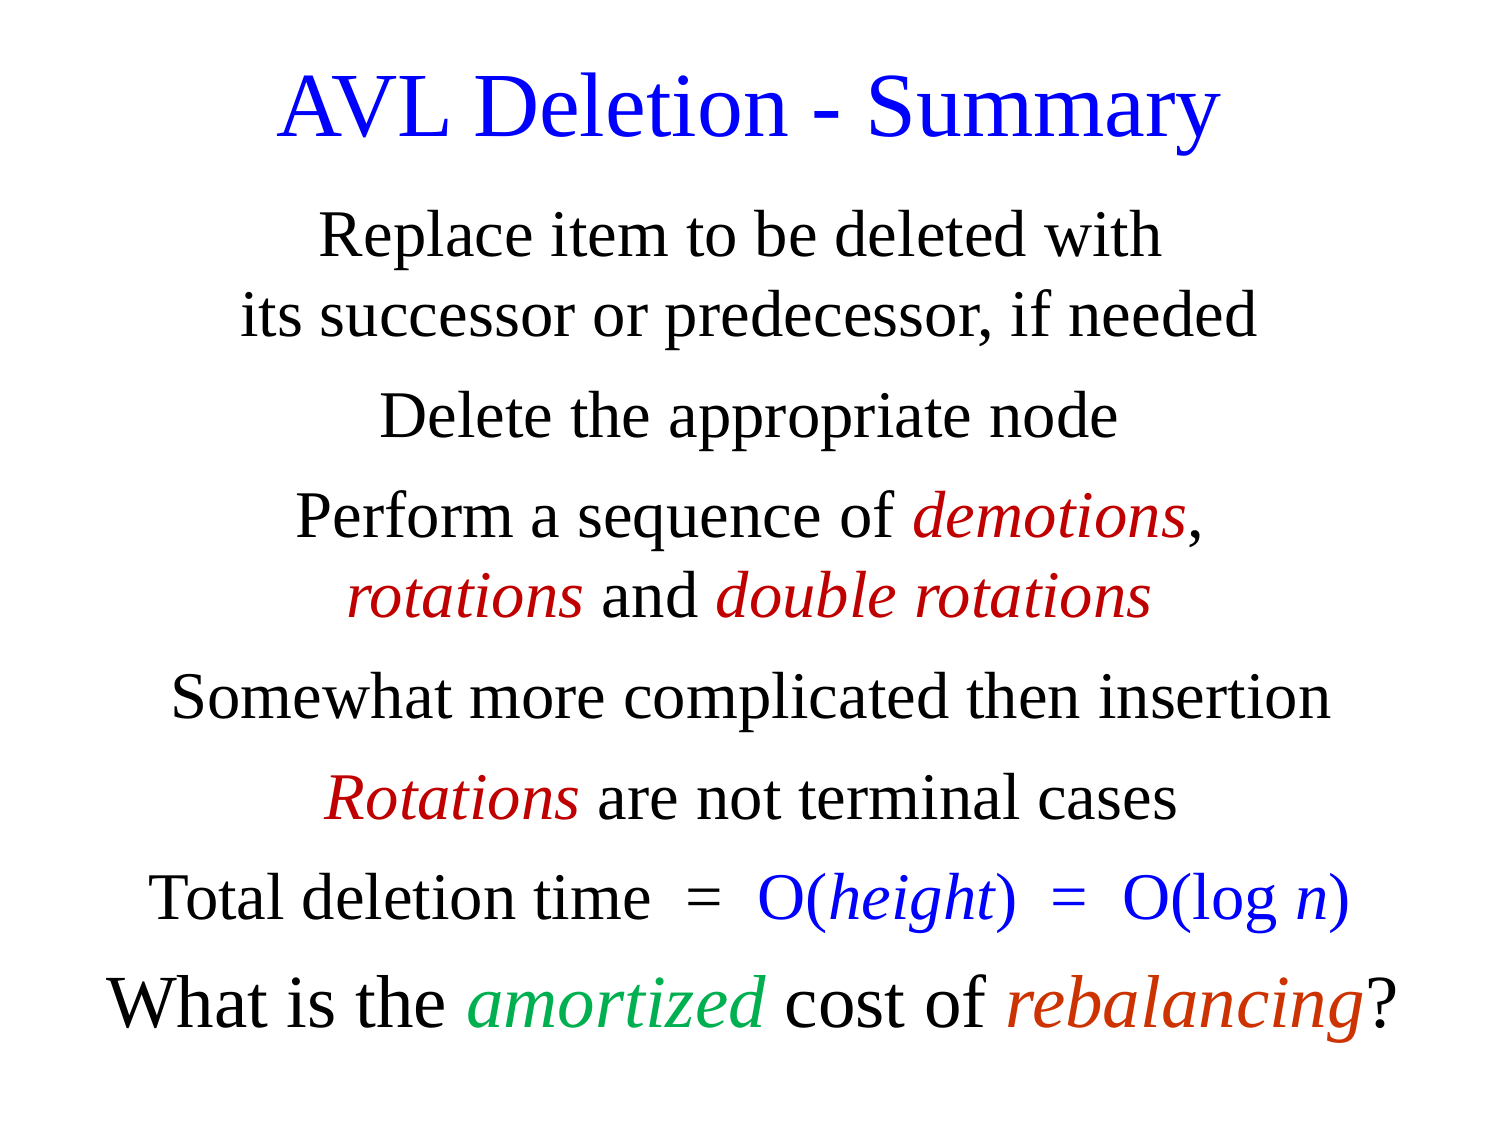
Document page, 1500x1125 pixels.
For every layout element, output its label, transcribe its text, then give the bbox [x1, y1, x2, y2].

text_box Replace item to be deleted with its successor or predecessor, if needed [0, 182, 1500, 358]
text_box Rotations are not terminal cases [2, 745, 1500, 840]
text_box Somewhat more complicated then insertion [2, 644, 1500, 740]
text_box What is the amortized cost of rebalancing? [2, 945, 1500, 1051]
text_box AVL Deletion - Summary [0, 37, 1500, 182]
text_box Total deletion time = O(height) = O(log n) [0, 845, 1500, 941]
text_box Perform a sequence of demotions, rotations and double rotations [0, 463, 1500, 639]
text_box Delete the appropriate node [0, 363, 1500, 459]
